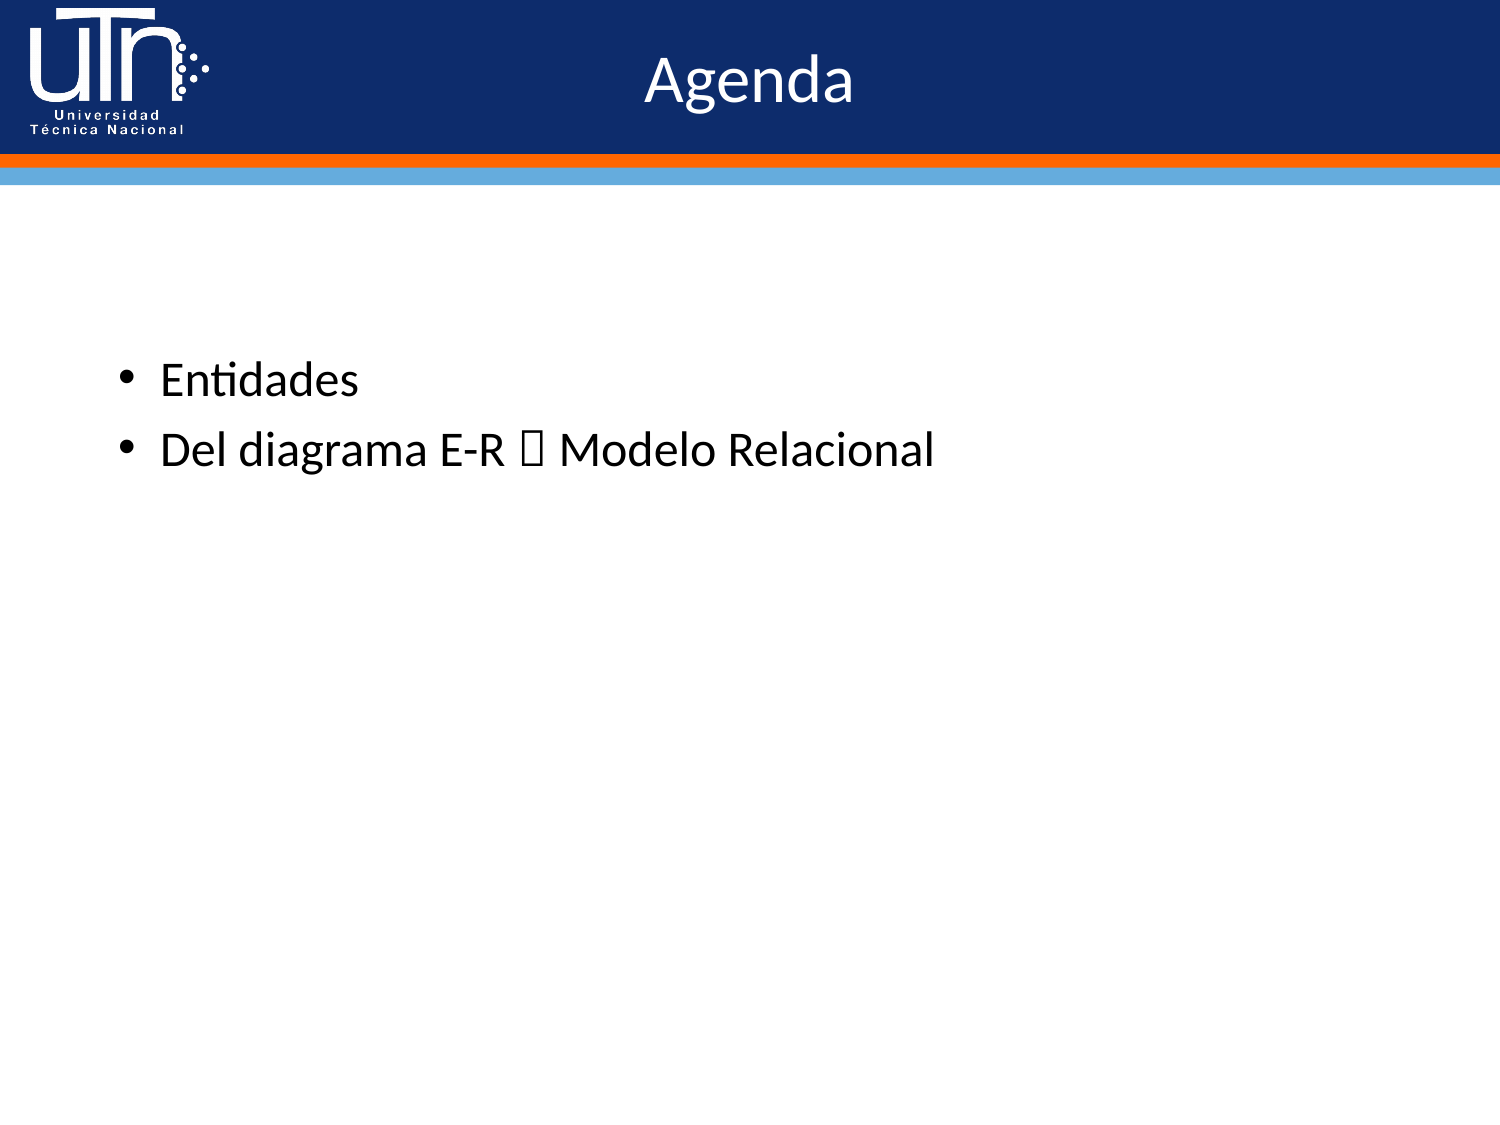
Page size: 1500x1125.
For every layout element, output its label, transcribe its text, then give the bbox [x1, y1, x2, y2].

list Entidades Del diagrama E-R  Modelo Relacional [103, 198, 1397, 1012]
title Agenda [0, 0, 1500, 154]
